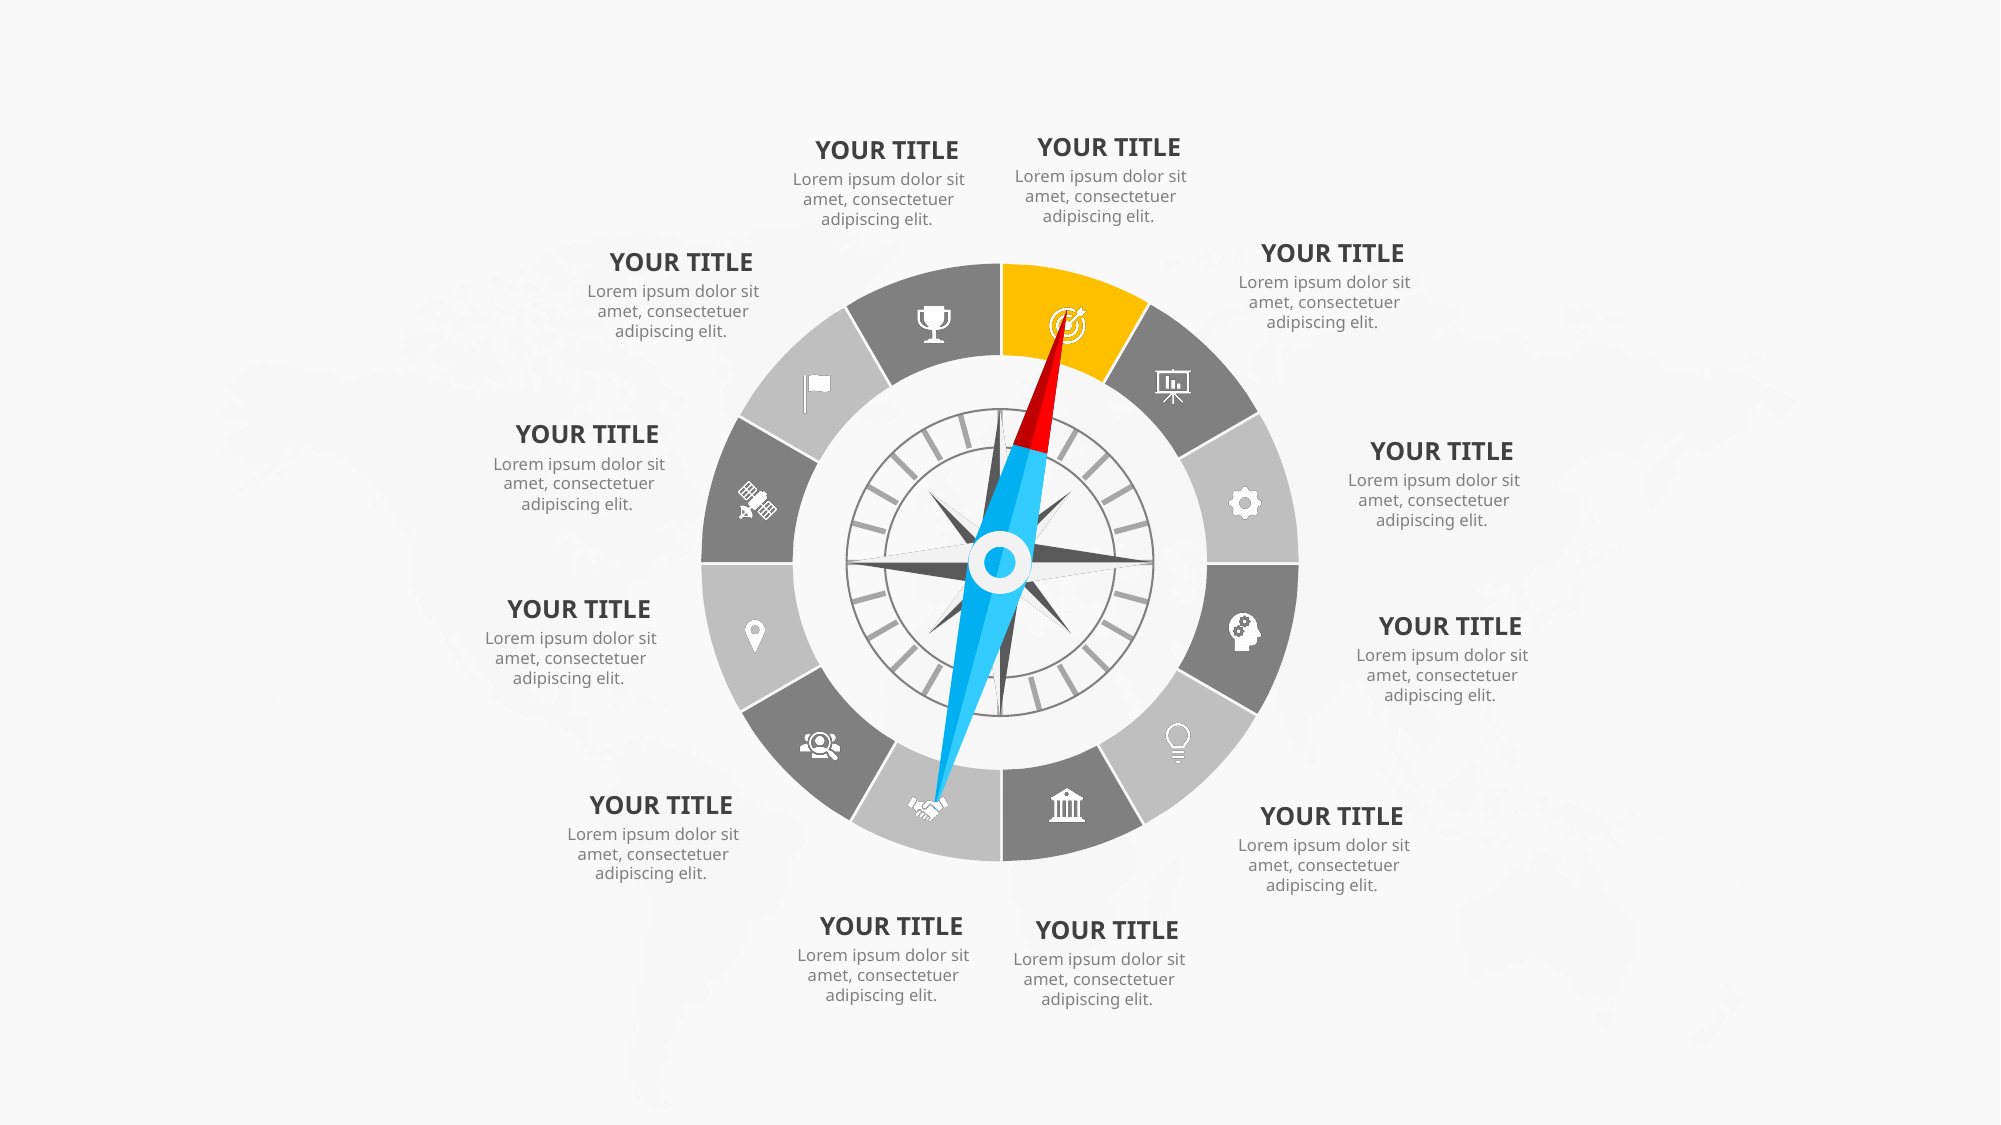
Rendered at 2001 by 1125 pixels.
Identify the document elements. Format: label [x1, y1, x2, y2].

text_box [457, 586, 685, 697]
text_box [1321, 427, 1548, 538]
text_box [1211, 792, 1438, 903]
picture [911, 301, 957, 347]
picture [733, 479, 779, 525]
text_box [560, 239, 787, 350]
text_box [540, 781, 767, 892]
text_box [846, 408, 968, 717]
picture [905, 786, 951, 832]
picture [1155, 720, 1201, 766]
text_box [1329, 602, 1556, 714]
text_box [968, 300, 1032, 825]
picture [1222, 610, 1268, 656]
text_box [1211, 229, 1438, 340]
text_box [1032, 408, 1154, 717]
text_box [770, 902, 997, 1014]
text_box [218, 224, 1797, 1111]
text_box [986, 907, 1213, 1018]
text_box [466, 411, 693, 522]
text_box [765, 127, 993, 238]
picture [794, 371, 840, 417]
text_box [987, 123, 1215, 234]
picture [1044, 782, 1090, 828]
picture [1222, 480, 1268, 526]
picture [1045, 302, 1091, 348]
picture [1150, 363, 1196, 409]
picture [732, 613, 778, 659]
picture [797, 723, 843, 769]
